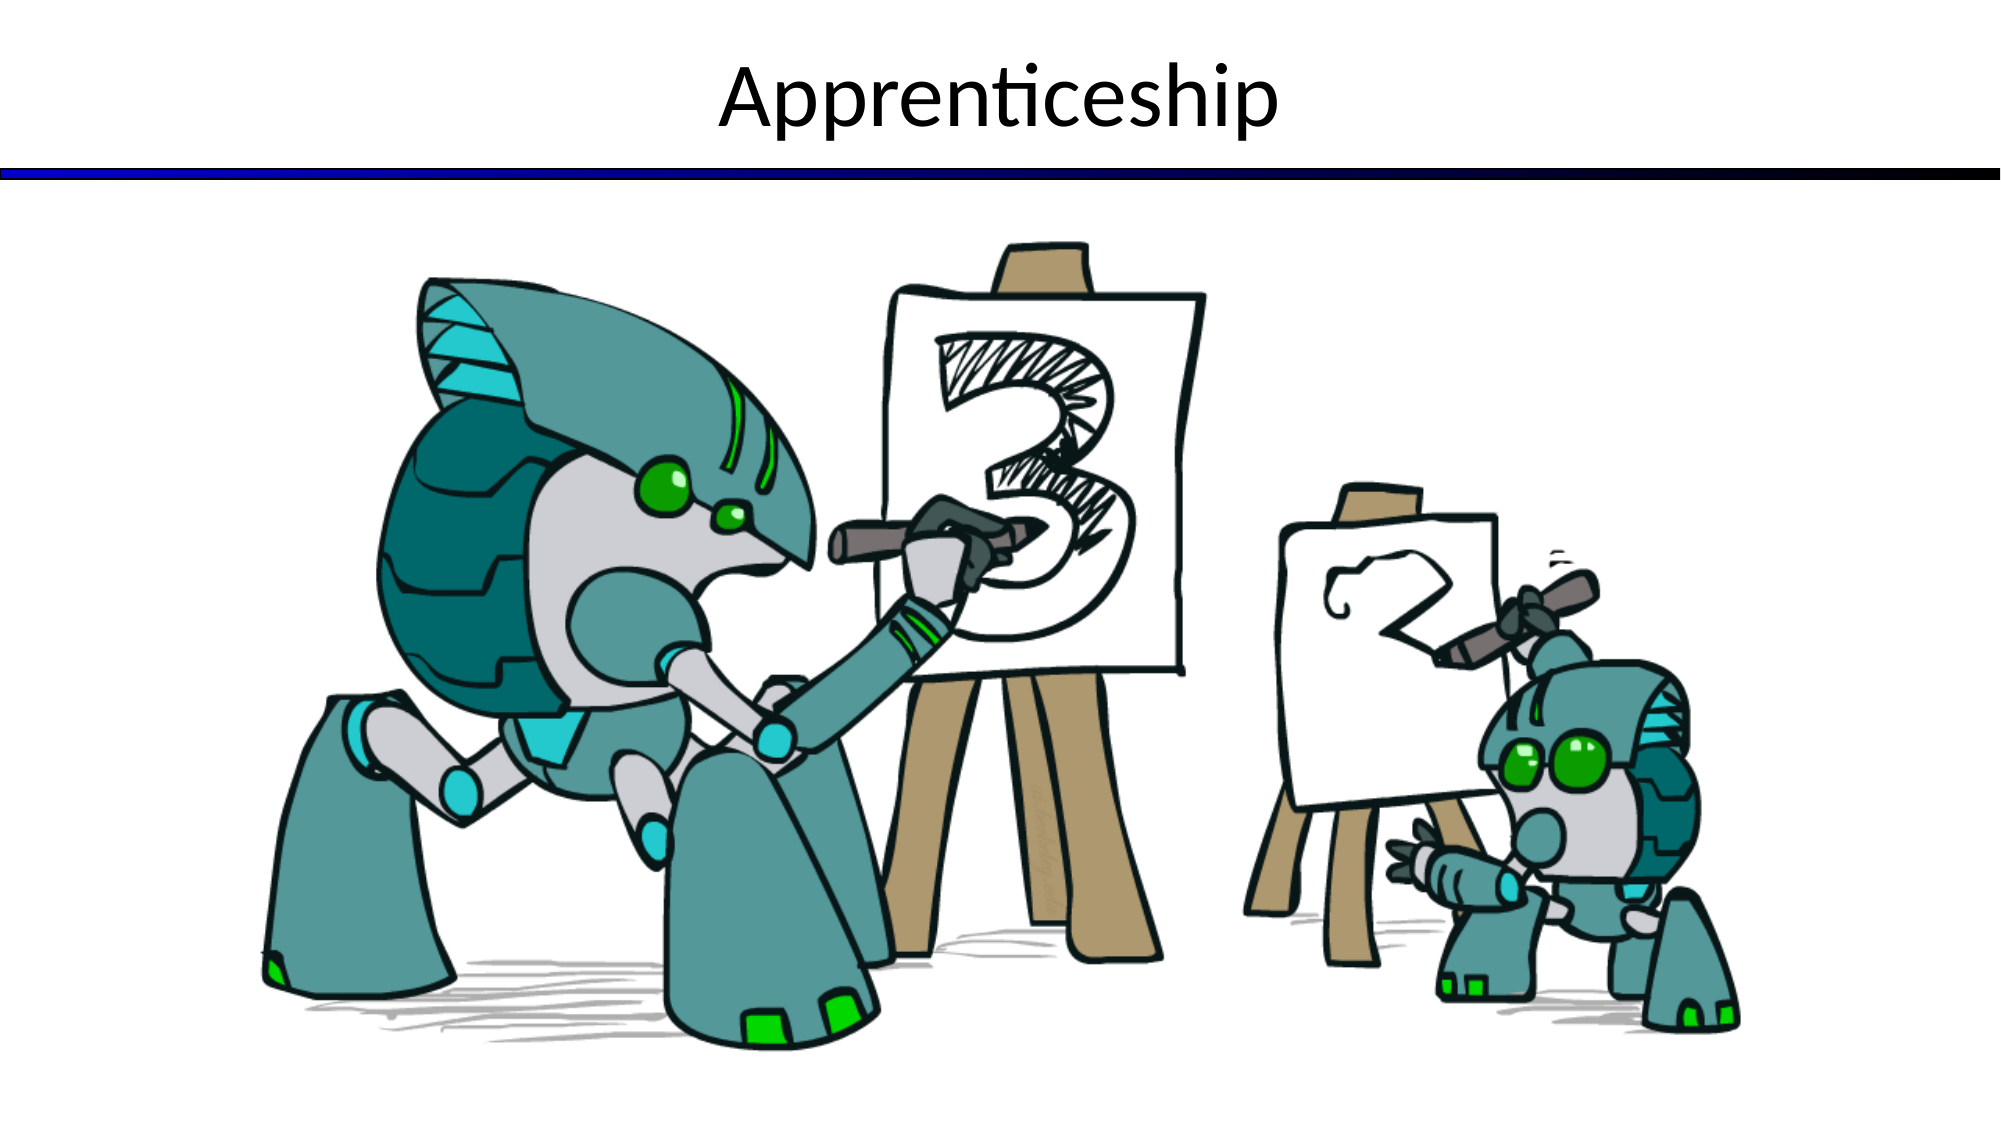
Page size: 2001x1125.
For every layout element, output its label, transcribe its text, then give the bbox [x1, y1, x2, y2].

picture [213, 212, 1769, 1063]
title Apprenticeship [0, 0, 2000, 184]
